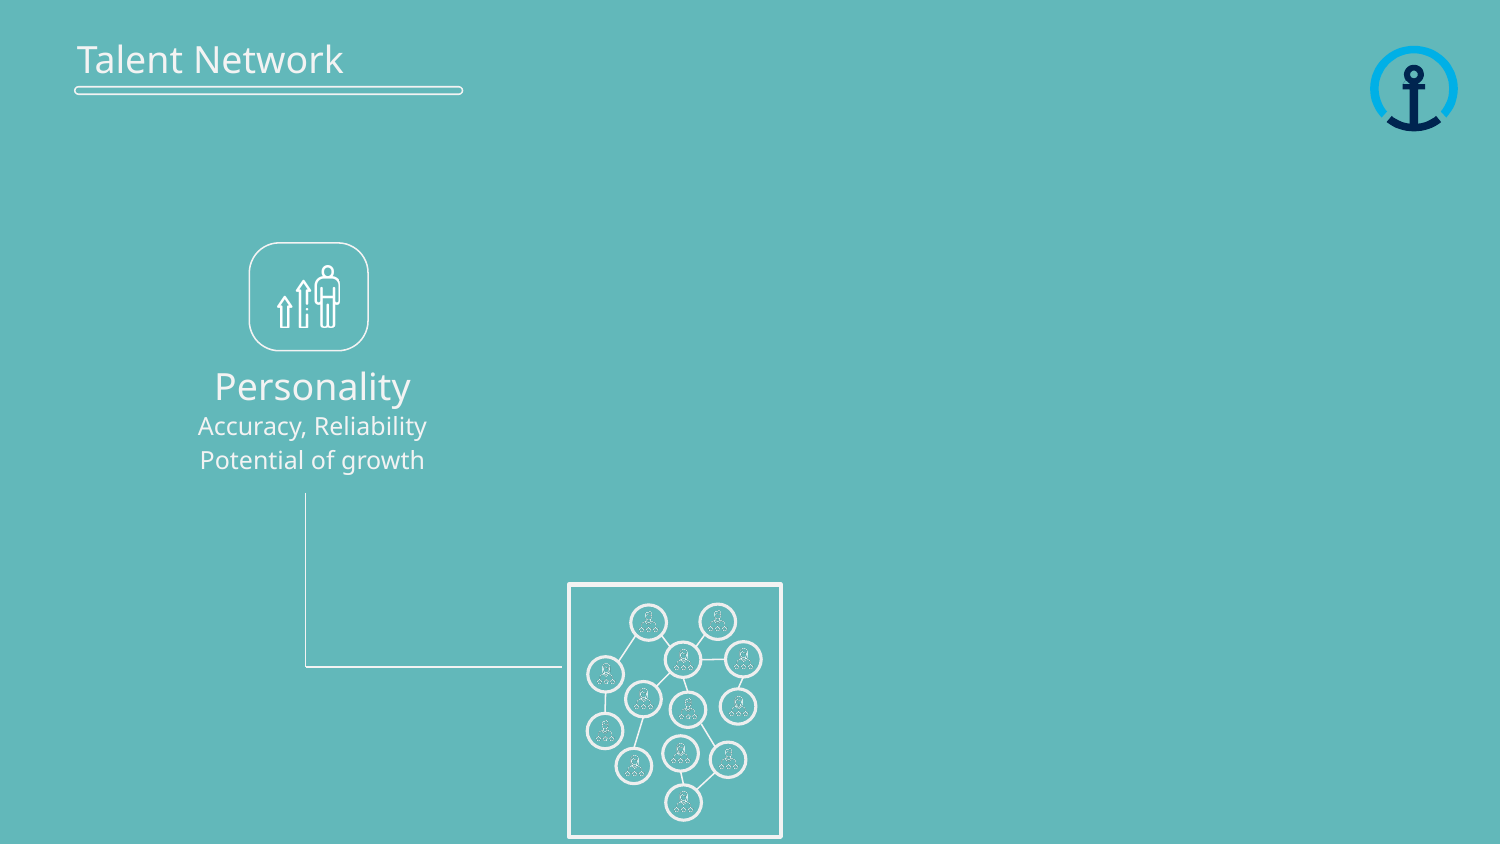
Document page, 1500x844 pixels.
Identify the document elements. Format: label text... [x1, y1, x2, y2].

text_box [74, 86, 463, 95]
text_box Accuracy, Reliability Potential of growth [163, 424, 462, 485]
title Talent Network [61, 21, 561, 177]
text_box Personality [97, 359, 528, 424]
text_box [249, 242, 369, 351]
text_box [567, 582, 783, 839]
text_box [586, 603, 762, 821]
